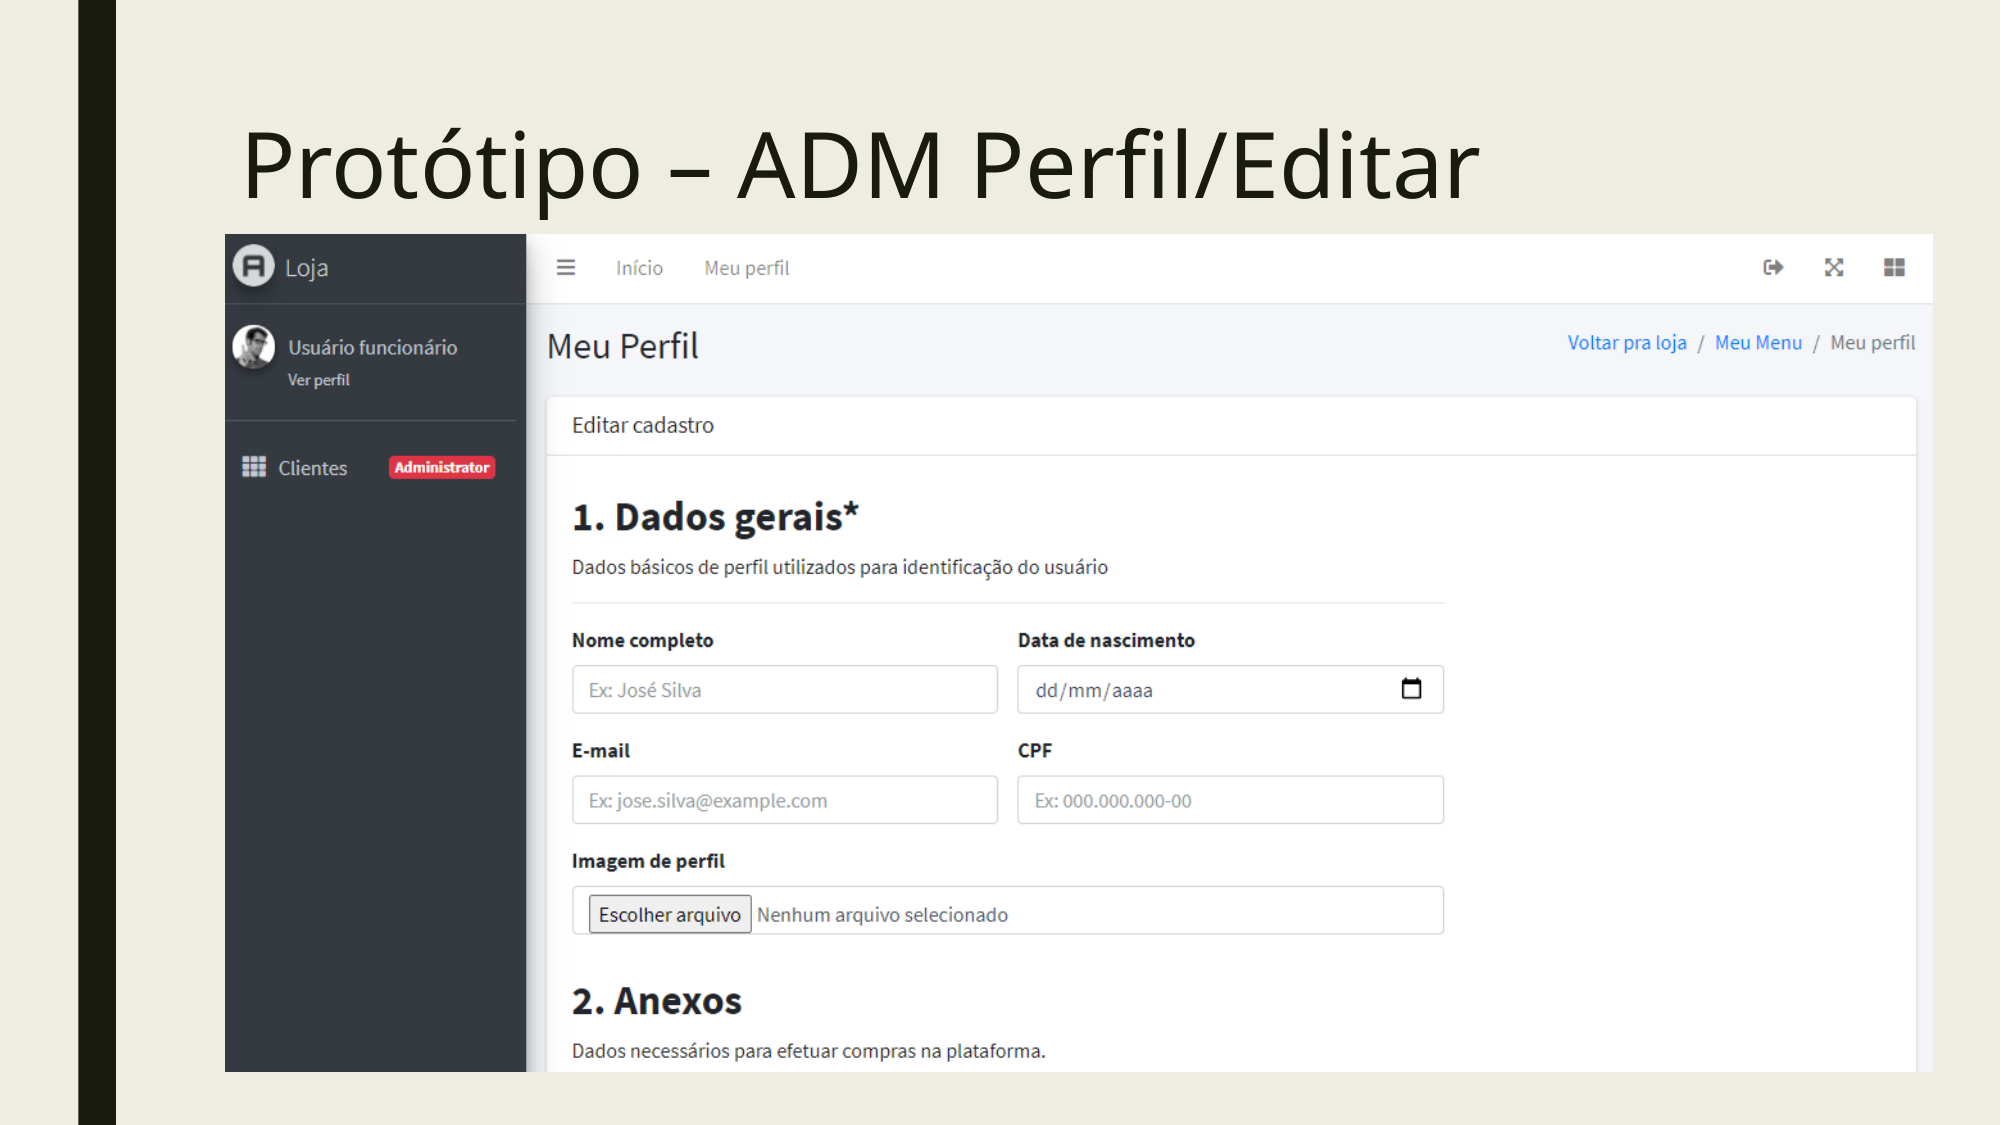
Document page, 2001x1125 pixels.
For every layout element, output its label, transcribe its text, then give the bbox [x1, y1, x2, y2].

title Protótipo – ADM Perfil/Editar [225, 112, 1800, 234]
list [224, 234, 1934, 1072]
